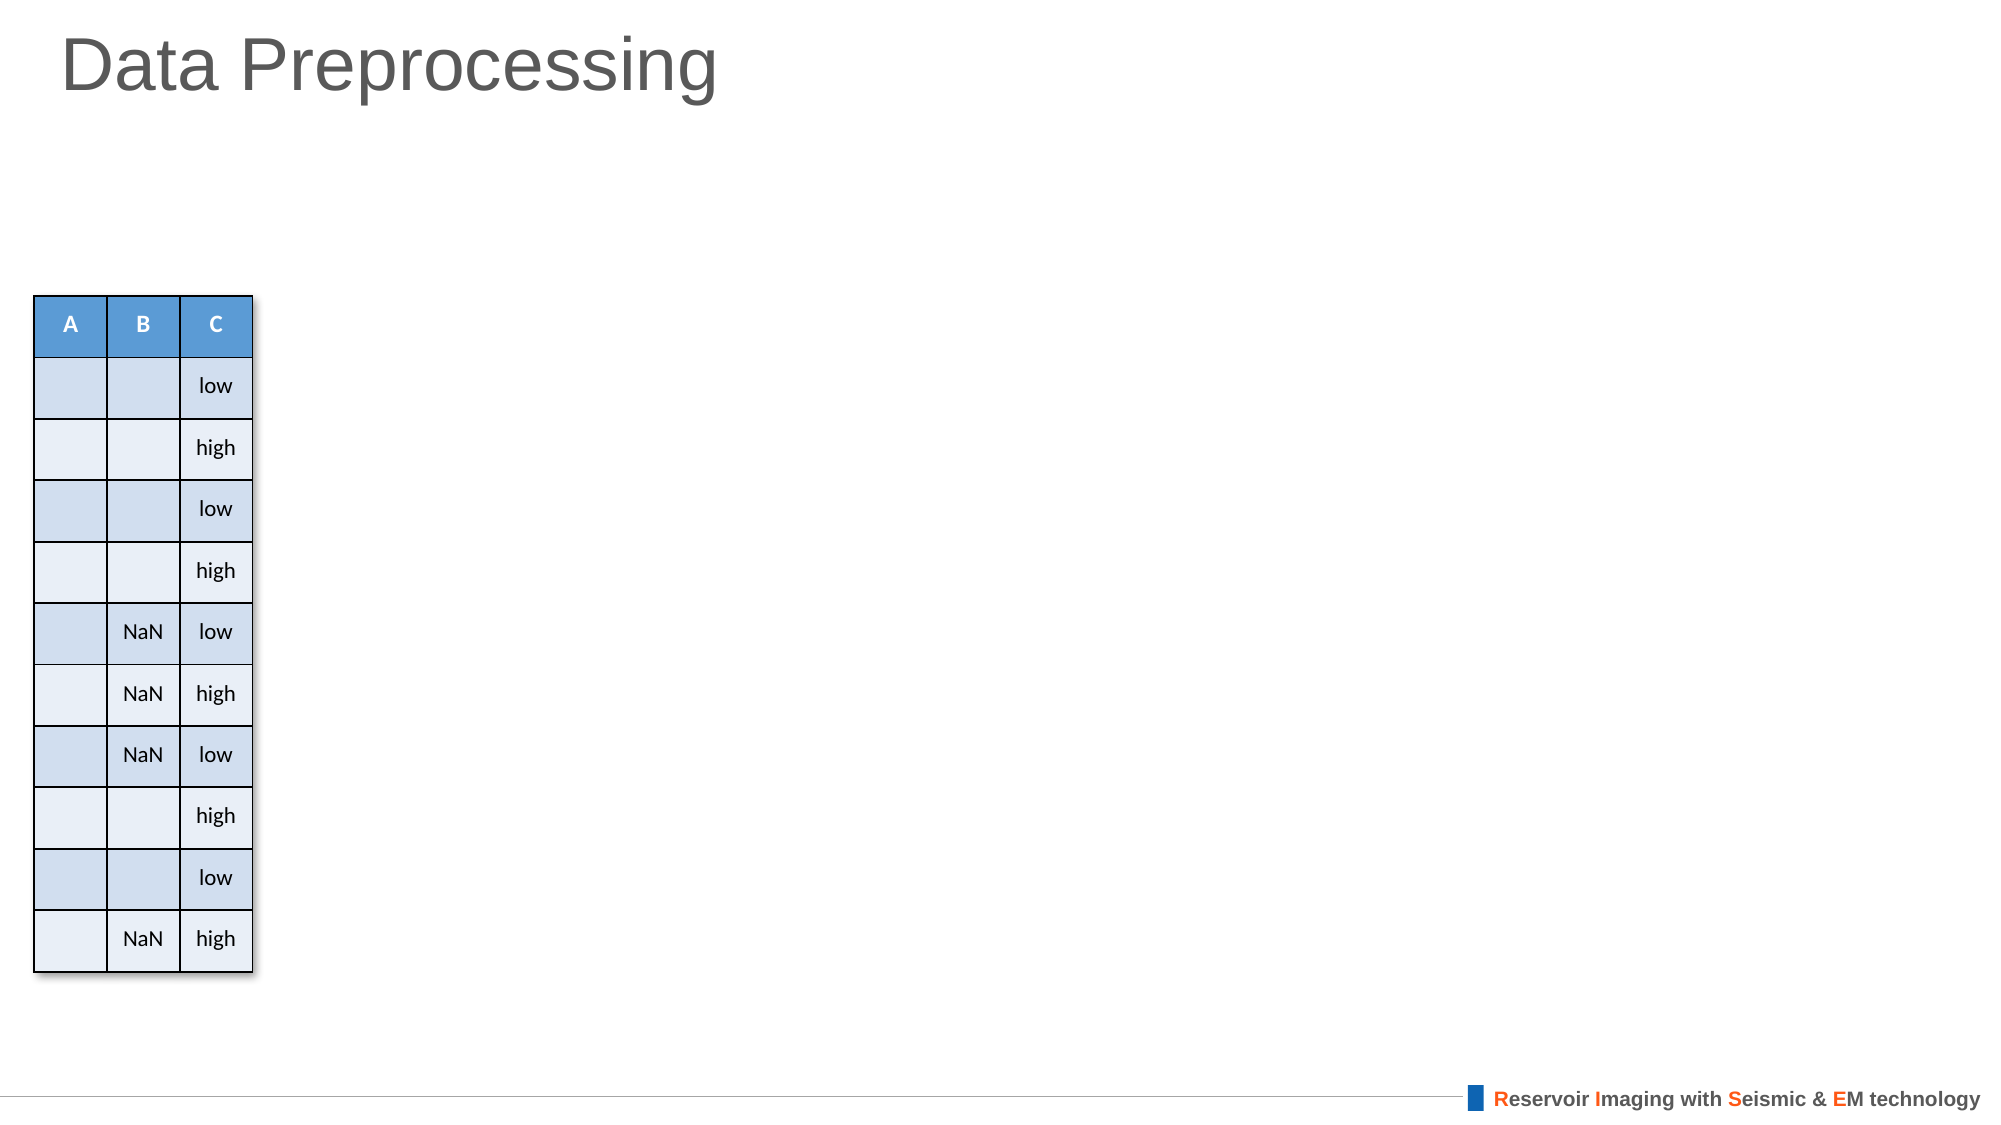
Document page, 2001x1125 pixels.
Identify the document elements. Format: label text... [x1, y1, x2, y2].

table_cell [35, 543, 106, 602]
table_cell [108, 788, 179, 848]
table_cell [108, 420, 179, 479]
table_cell [108, 481, 179, 541]
table_cell [108, 358, 179, 418]
title Data Preprocessing [45, 0, 1771, 134]
table_cell low [181, 727, 252, 786]
table_cell [108, 850, 179, 909]
table_cell high [181, 911, 252, 971]
table_cell NaN [108, 727, 179, 786]
table_cell [35, 788, 106, 848]
table_cell low [181, 604, 252, 664]
table_cell low [181, 481, 252, 541]
table_cell high [181, 665, 252, 725]
table_cell high [181, 420, 252, 479]
table_header C [181, 297, 252, 357]
table_header B [108, 297, 179, 357]
table_cell [35, 727, 106, 786]
table_cell low [181, 850, 252, 909]
table_cell NaN [108, 665, 179, 725]
table_cell high [181, 788, 252, 848]
table_cell [35, 604, 106, 664]
table_cell [35, 358, 106, 418]
table_cell [35, 420, 106, 479]
table_cell [35, 911, 106, 971]
table_cell low [181, 358, 252, 418]
table_header A [35, 297, 106, 357]
table_cell NaN [108, 911, 179, 971]
table_cell [35, 850, 106, 909]
table_cell [35, 481, 106, 541]
table_cell NaN [108, 604, 179, 664]
table_cell [108, 543, 179, 602]
table_cell [35, 665, 106, 725]
table_cell high [181, 543, 252, 602]
